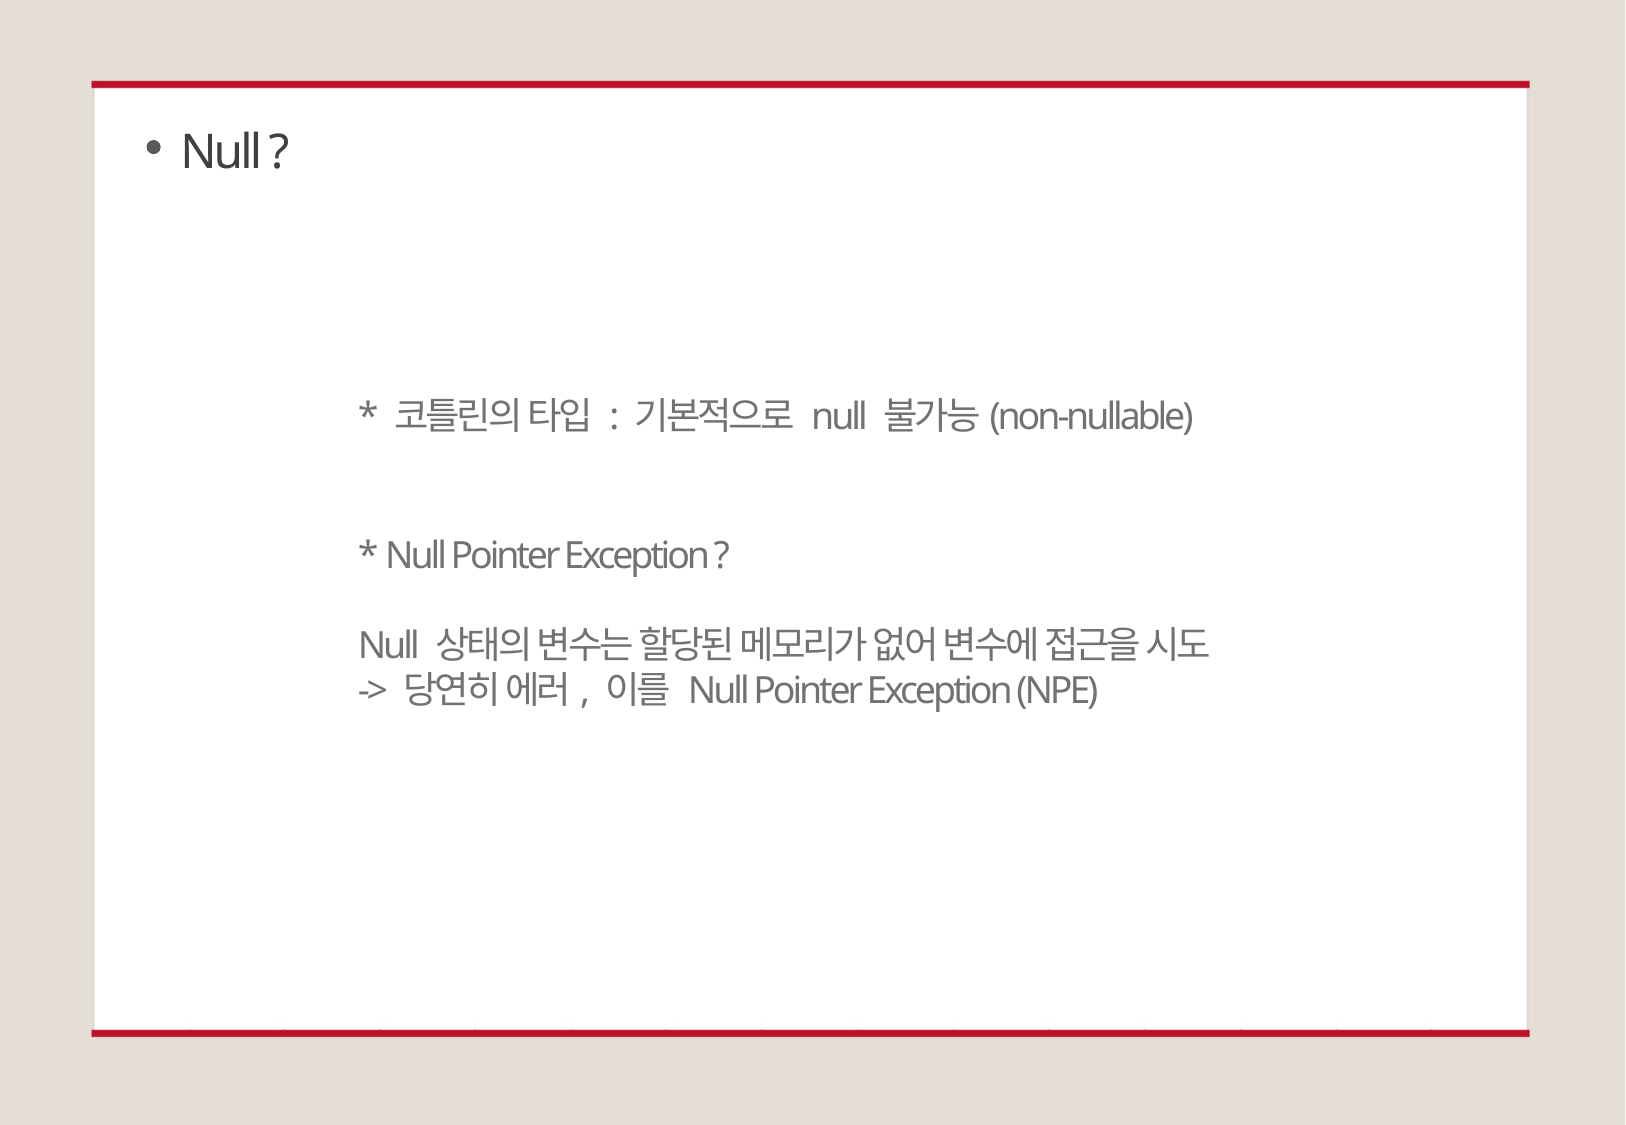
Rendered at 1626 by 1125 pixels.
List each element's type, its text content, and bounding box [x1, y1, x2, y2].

text_box [145, 138, 162, 156]
text_box Null ? [165, 113, 325, 186]
picture [0, 0, 1626, 1125]
text_box * 코틀린의 타입 : 기본적으로 null 불가능(non-nullable) [343, 384, 1370, 445]
text_box * Null Pointer Exception ? Null 상태의 변수는 할당된 메모리가 없어 변수에 접근을 시도 -> 당연히 에러, 이를 Null Pointer Exception (NPE) [343, 523, 1370, 719]
